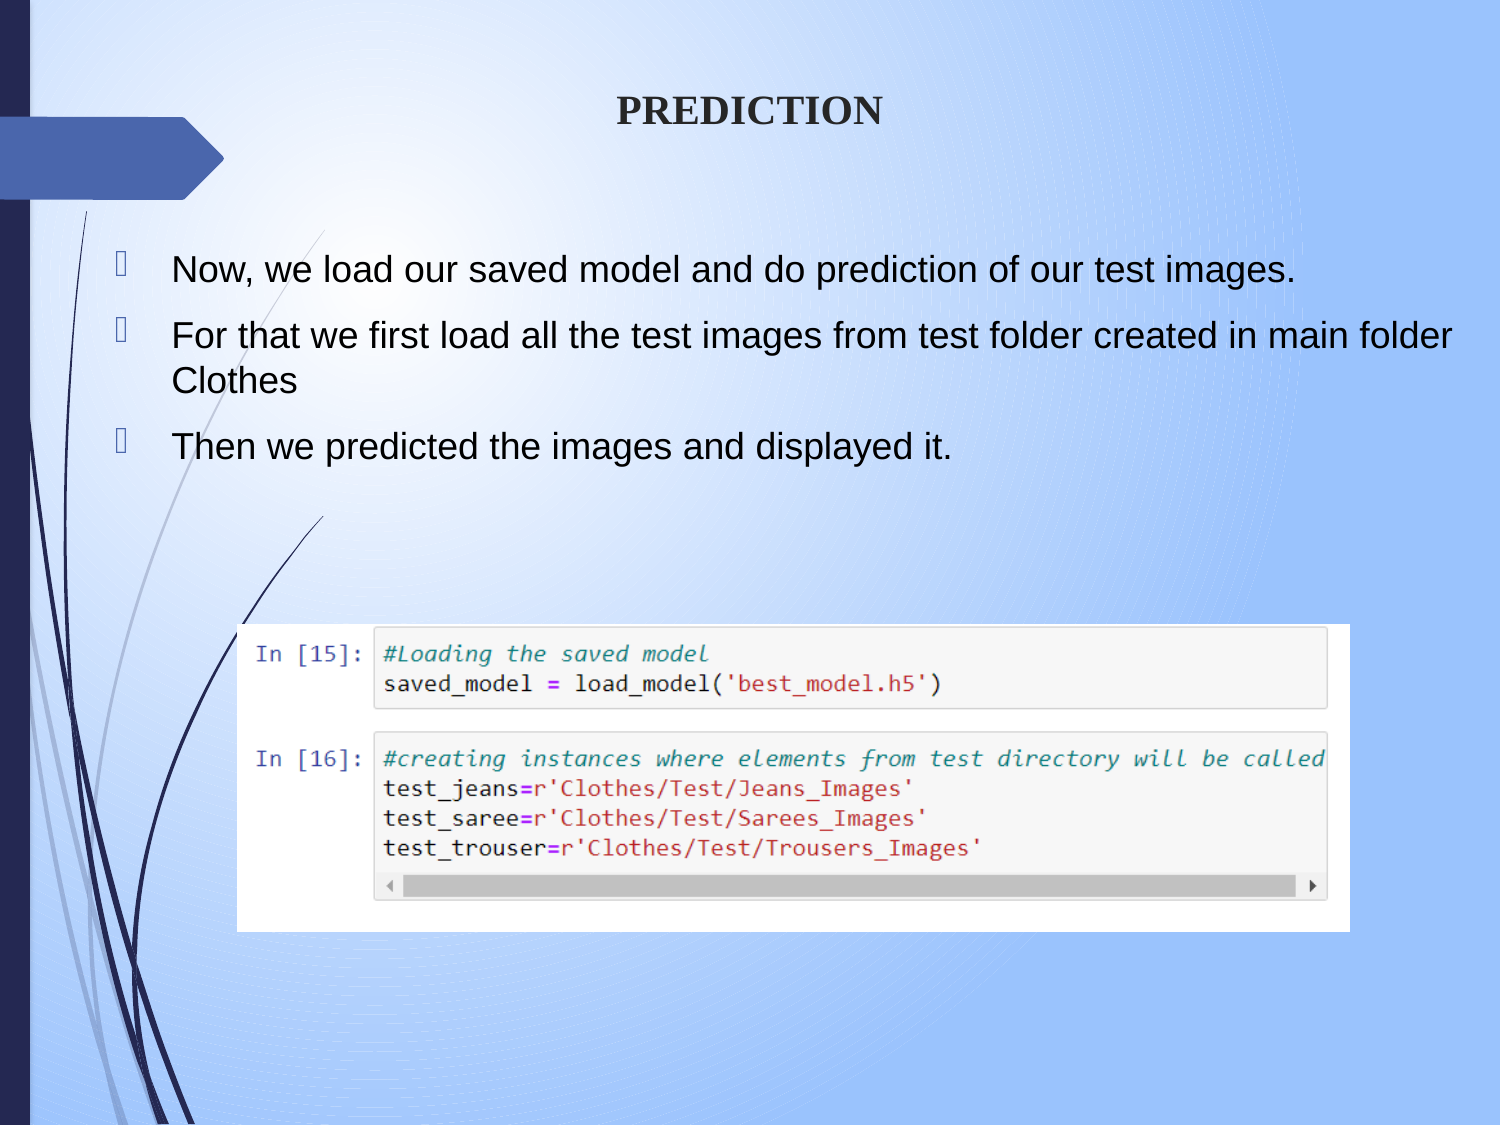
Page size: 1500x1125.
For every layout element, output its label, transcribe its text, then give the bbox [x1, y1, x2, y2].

picture [237, 624, 1351, 932]
title PREDICTION [441, 75, 1059, 207]
list Now, we load our saved model and do prediction of our test images. For that we first load all the test images from test folder created in main folder Clothes Then we predicted the images and displayed it. [99, 237, 1500, 613]
